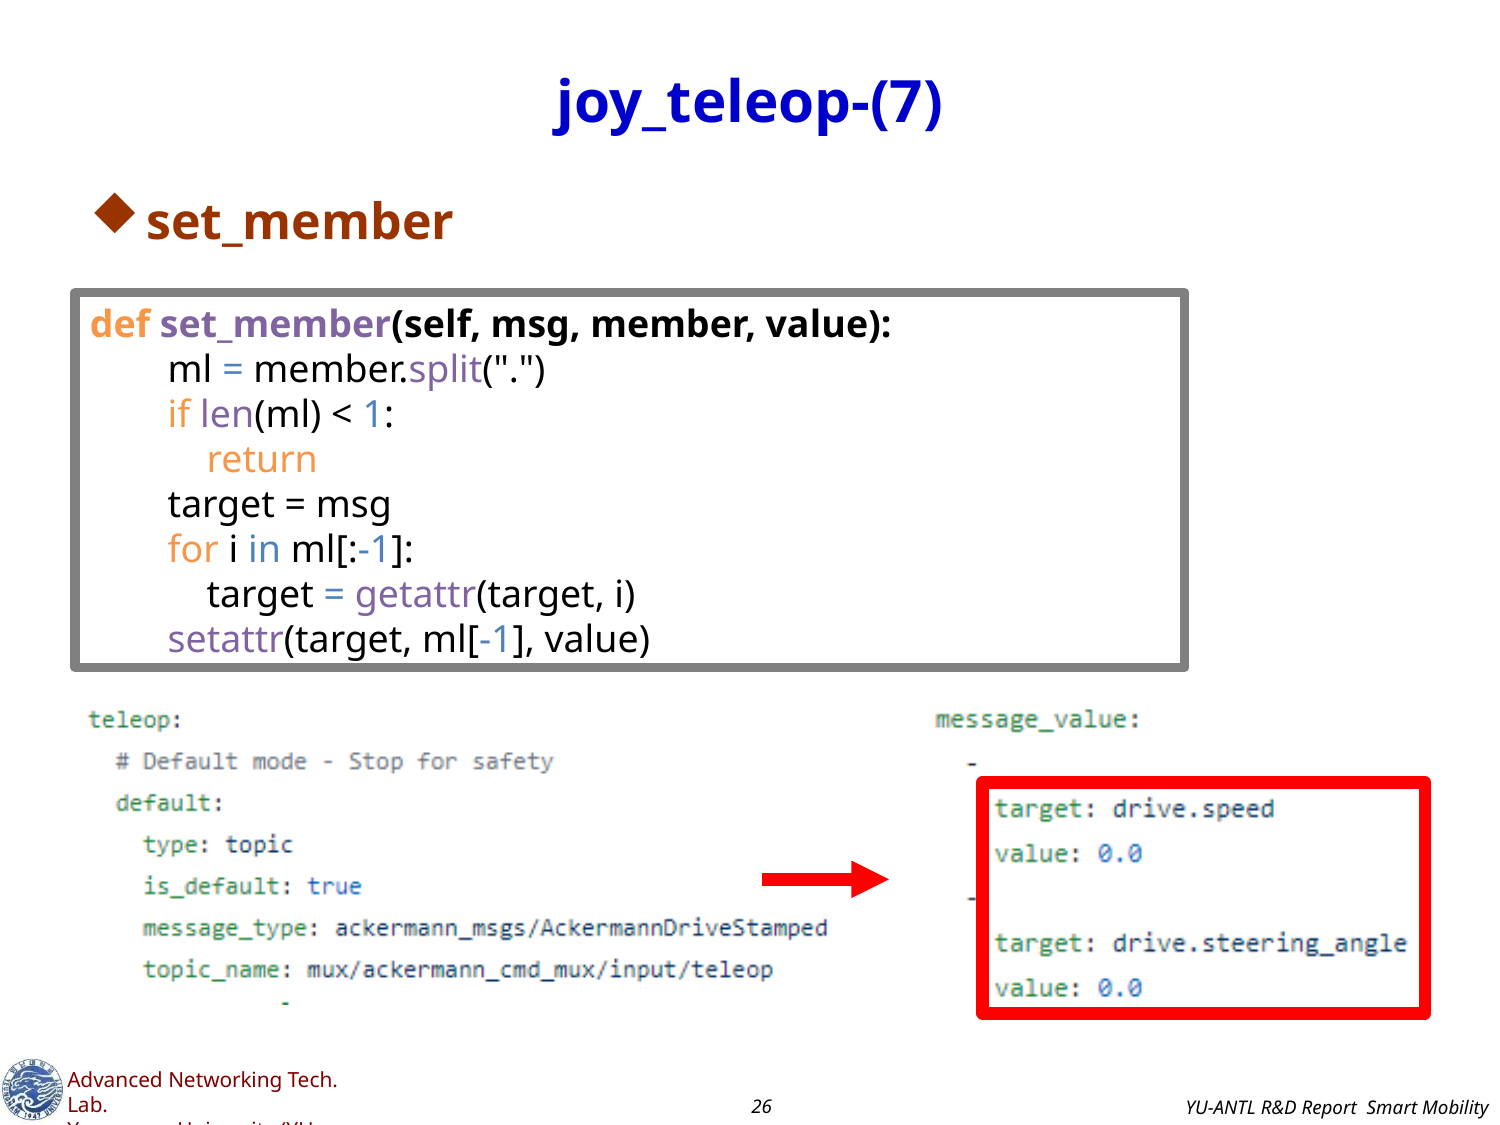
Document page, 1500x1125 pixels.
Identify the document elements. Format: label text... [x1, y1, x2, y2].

picture [74, 699, 856, 1006]
picture [916, 699, 1453, 1033]
title joy_teleop-(7) [74, 44, 1426, 154]
list set_member [74, 181, 1426, 1006]
text_box def set_member(self, msg, member, value): ml = member.split(".") if len(ml) < 1: return target = msg for i in ml[:-1]: target = getattr(target, i) setattr(target, ml[-1], value) [74, 292, 1185, 668]
picture [0, 1057, 66, 1124]
